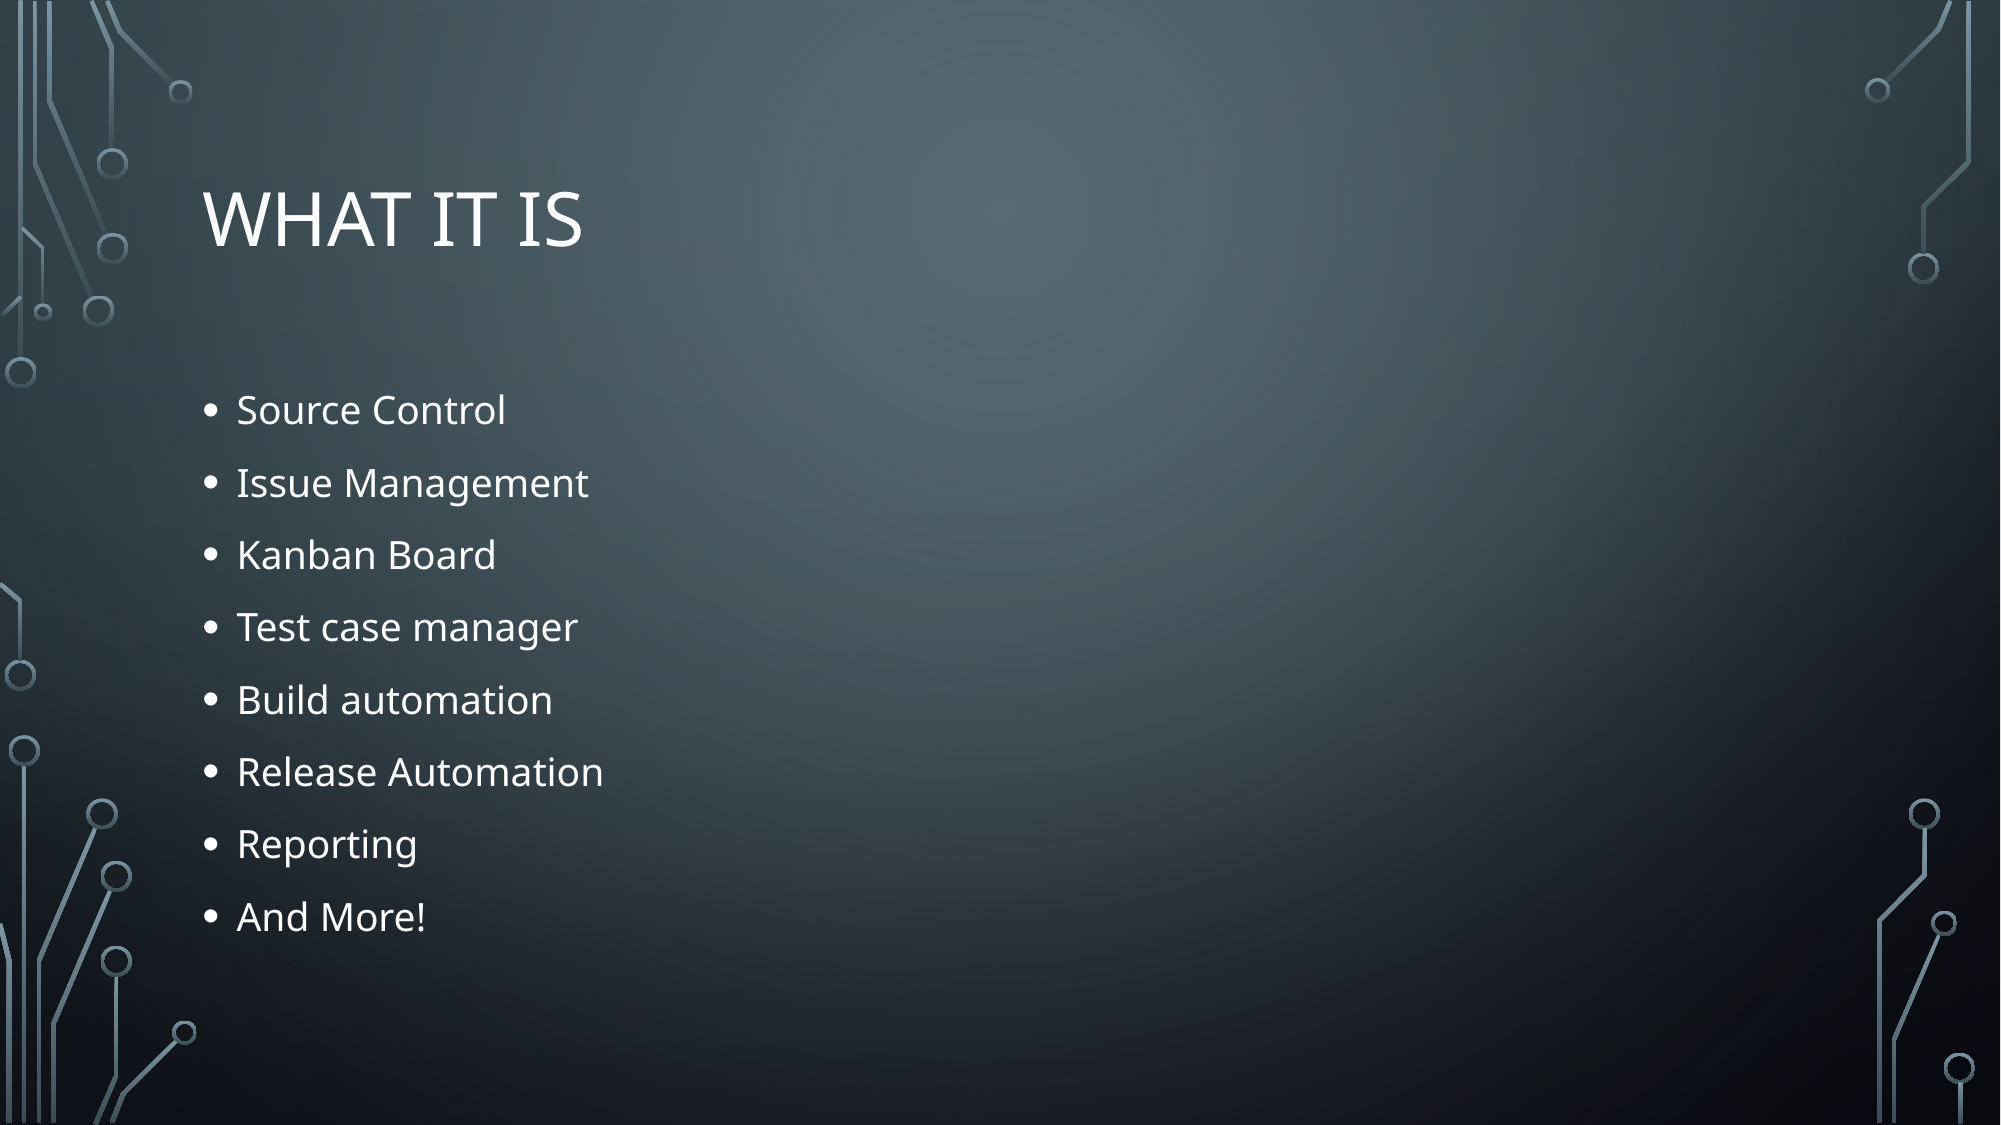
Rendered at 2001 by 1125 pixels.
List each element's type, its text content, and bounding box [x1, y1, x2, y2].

list Source Control Issue Management Kanban Board Test case manager Build automation Release Automation Reporting And More! [187, 369, 1813, 950]
title What it Is [187, 101, 1813, 344]
